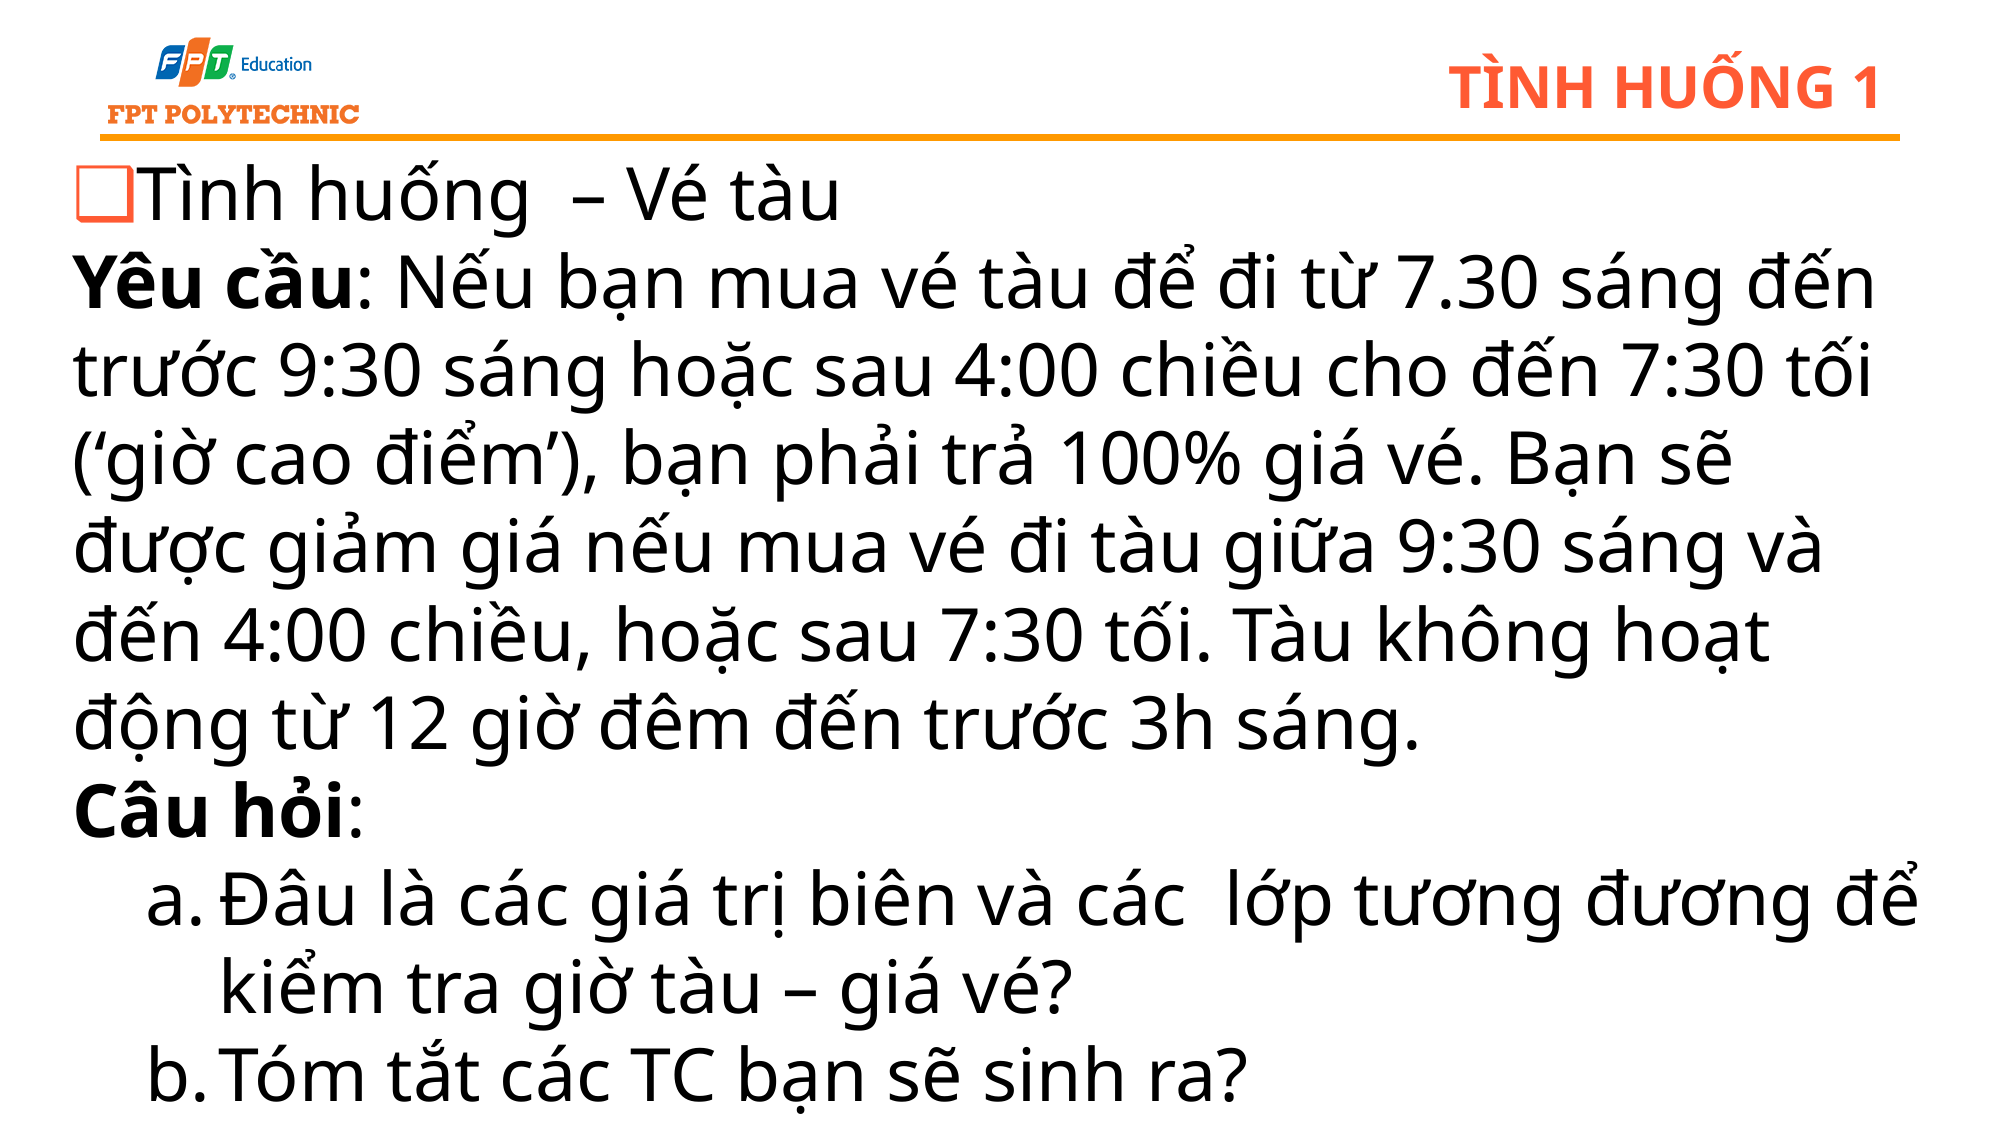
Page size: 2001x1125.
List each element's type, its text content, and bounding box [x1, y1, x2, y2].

title tình huống 1 [366, 45, 1900, 125]
text_box Tình huống – Vé tàu Yêu cầu: Nếu bạn mua vé tàu để đi từ 7.30 sáng đến trước 9:30 sáng hoặc sau 4:00 chiều cho đến 7:30 tối (‘giờ cao điểm’), bạn phải trả 100% giá vé. Bạn sẽ được giảm giá nếu mua vé đi tàu giữa 9:30 sáng và đến 4:00 chiều, hoặc sau 7:30 tối. Tàu không hoạt động từ 12 giờ đêm đến trước 3h sáng. Câu hỏi: Đâu là các giá trị biên và các lớp tương đương để kiểm tra giờ tàu – giá vé? Tóm tắt các TC bạn sẽ sinh ra? [56, 139, 1941, 1125]
picture [99, 25, 367, 134]
